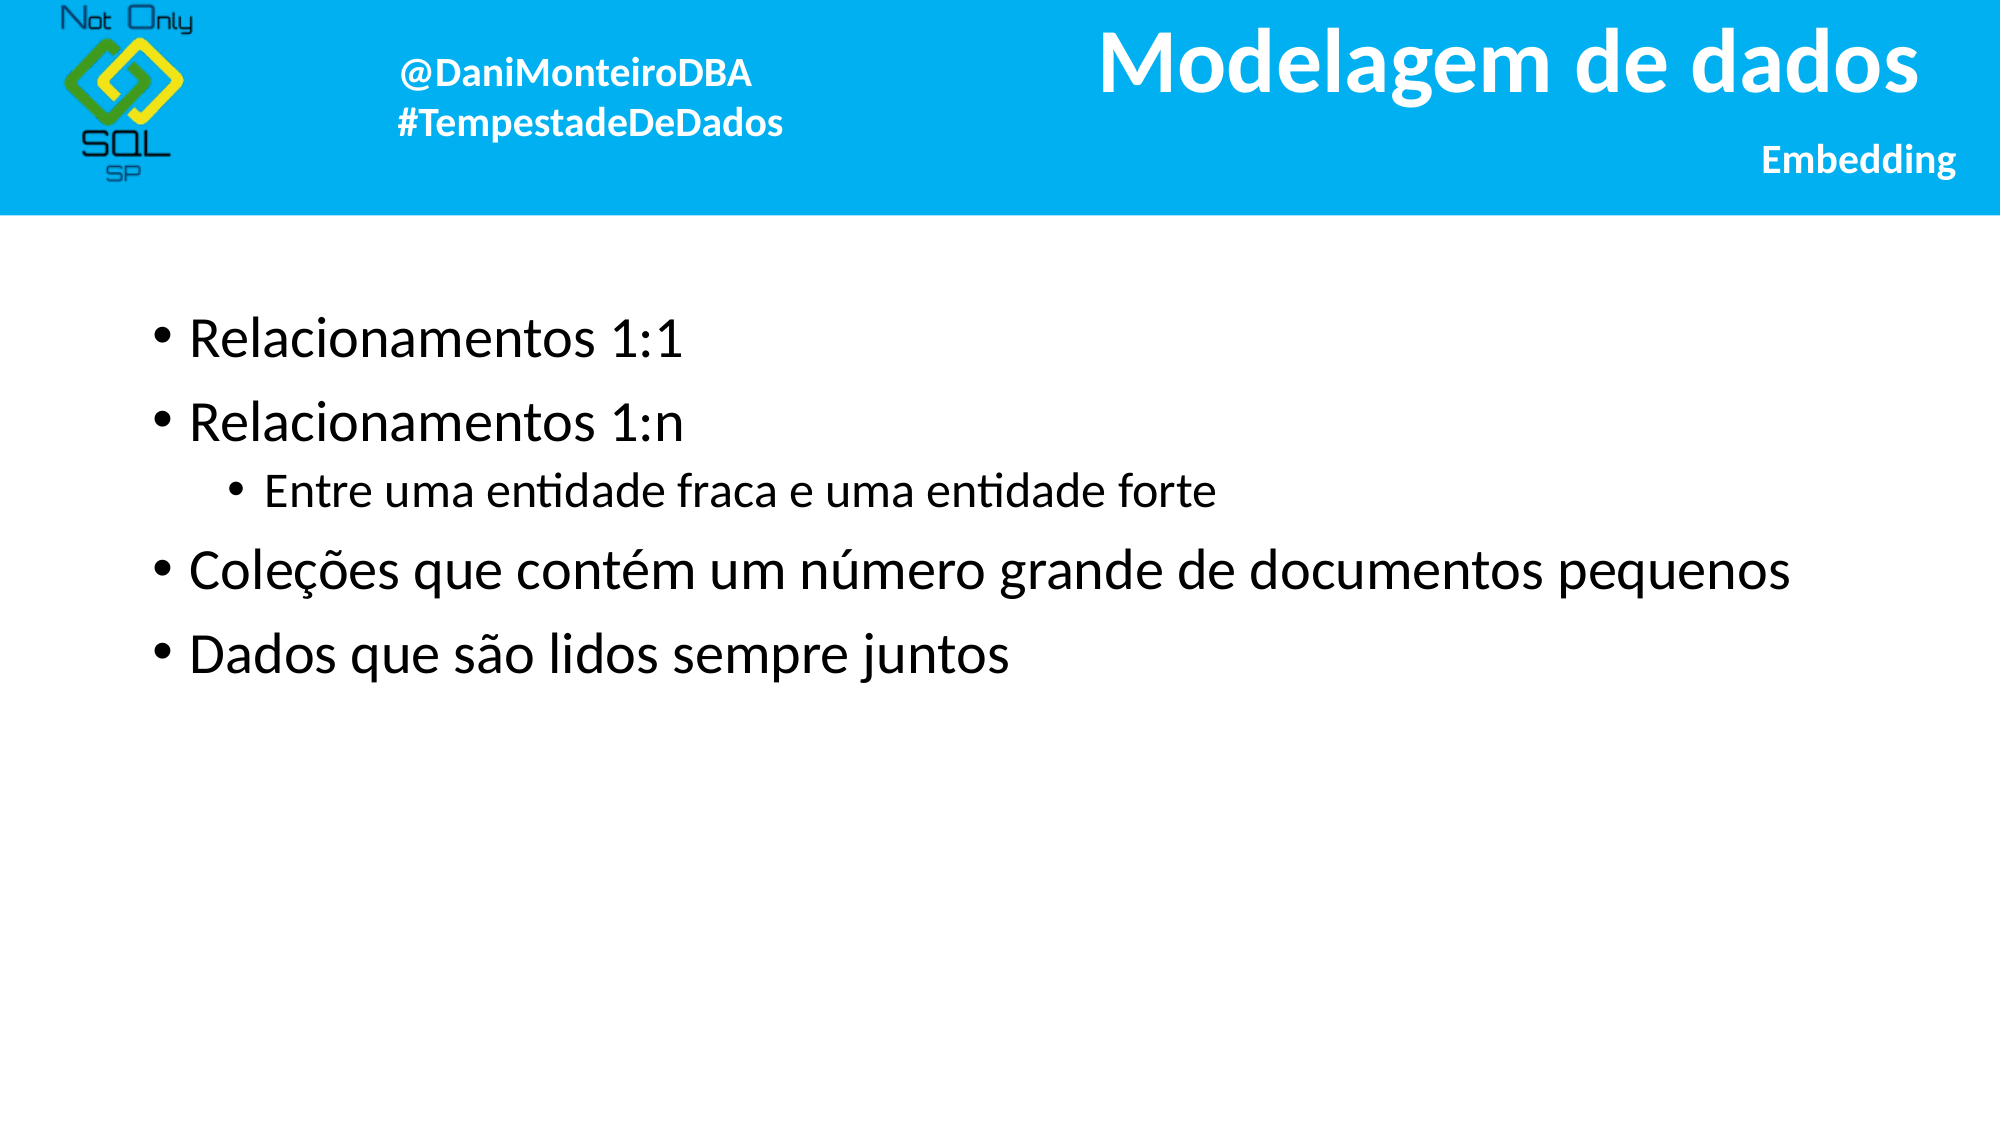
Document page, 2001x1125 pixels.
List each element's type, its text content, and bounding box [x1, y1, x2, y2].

list Relacionamentos 1:1 Relacionamentos 1:n Entre uma entidade fraca e uma entidade forte Coleções que contém um número grande de documentos pequenos Dados que são lidos sempre juntos [137, 299, 1863, 1014]
picture [97, 38, 183, 124]
picture [65, 39, 150, 125]
text_box Modelagem de dados [515, 0, 1957, 120]
text_box Embedding [1209, 124, 1972, 185]
text_box [0, 0, 2000, 216]
text_box @DaniMonteiroDBA #TempestadeDeDados [382, 37, 954, 185]
